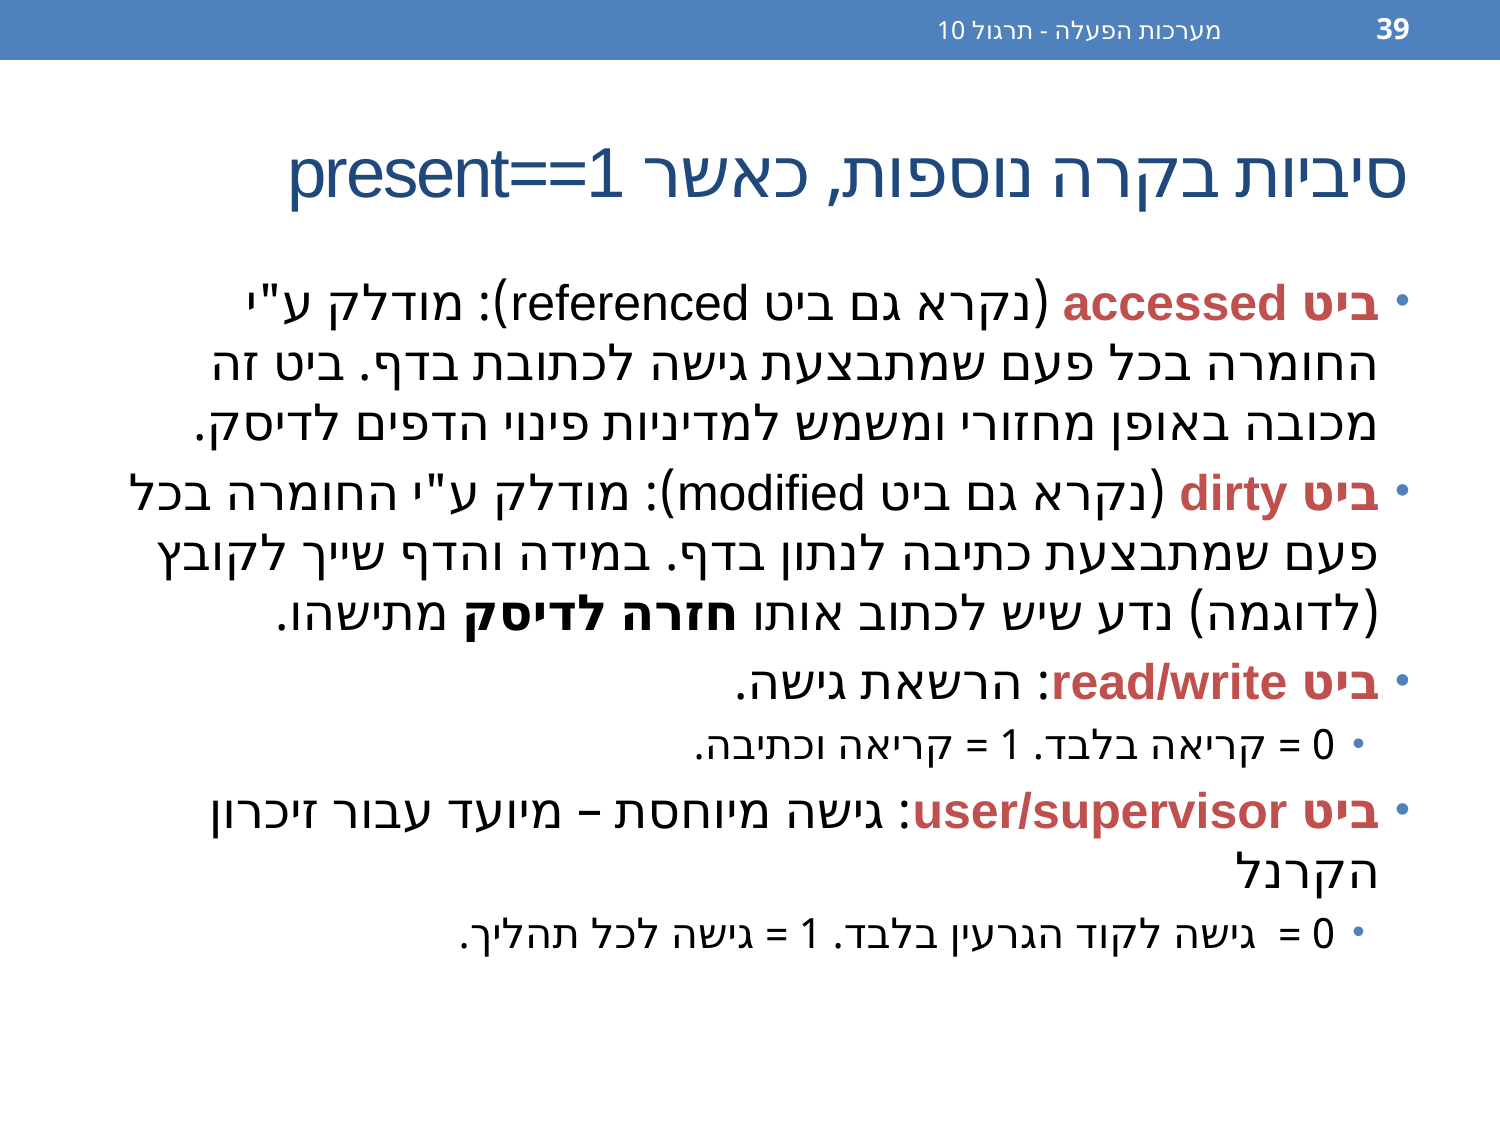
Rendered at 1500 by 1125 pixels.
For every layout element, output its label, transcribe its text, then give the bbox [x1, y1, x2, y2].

footer מערכות הפעלה - תרגול 10 [562, 3, 1238, 57]
title סיביות בקרה נוספות, כאשר present==1 [75, 87, 1425, 250]
list ביט accessed (נקרא גם ביט referenced): מודלק ע"י החומרה בכל פעם שמתבצעת גישה לכתובת בדף. ביט זה מכובה באופן מחזורי ומשמש למדיניות פינוי הדפים לדיסק. ביט dirty (נקרא גם ביט modified): מודלק ע"י החומרה בכל פעם שמתבצעת כתיבה לנתון בדף. במידה והדף שייך לקובץ (לדוגמה) נדע שיש לכתוב אותו חזרה לדיסק מתישהו. ביט read/write: הרשאת גישה. 0 = קריאה בלבד. 1 = קריאה וכתיבה. ביט user/supervisor: גישה מיוחסת – מיועד עבור זיכרון הקרנל 0 = גישה לקוד הגרעין בלבד. 1 = גישה לכל תהליך. [75, 262, 1425, 1063]
slide_number 39 [1250, 3, 1425, 57]
